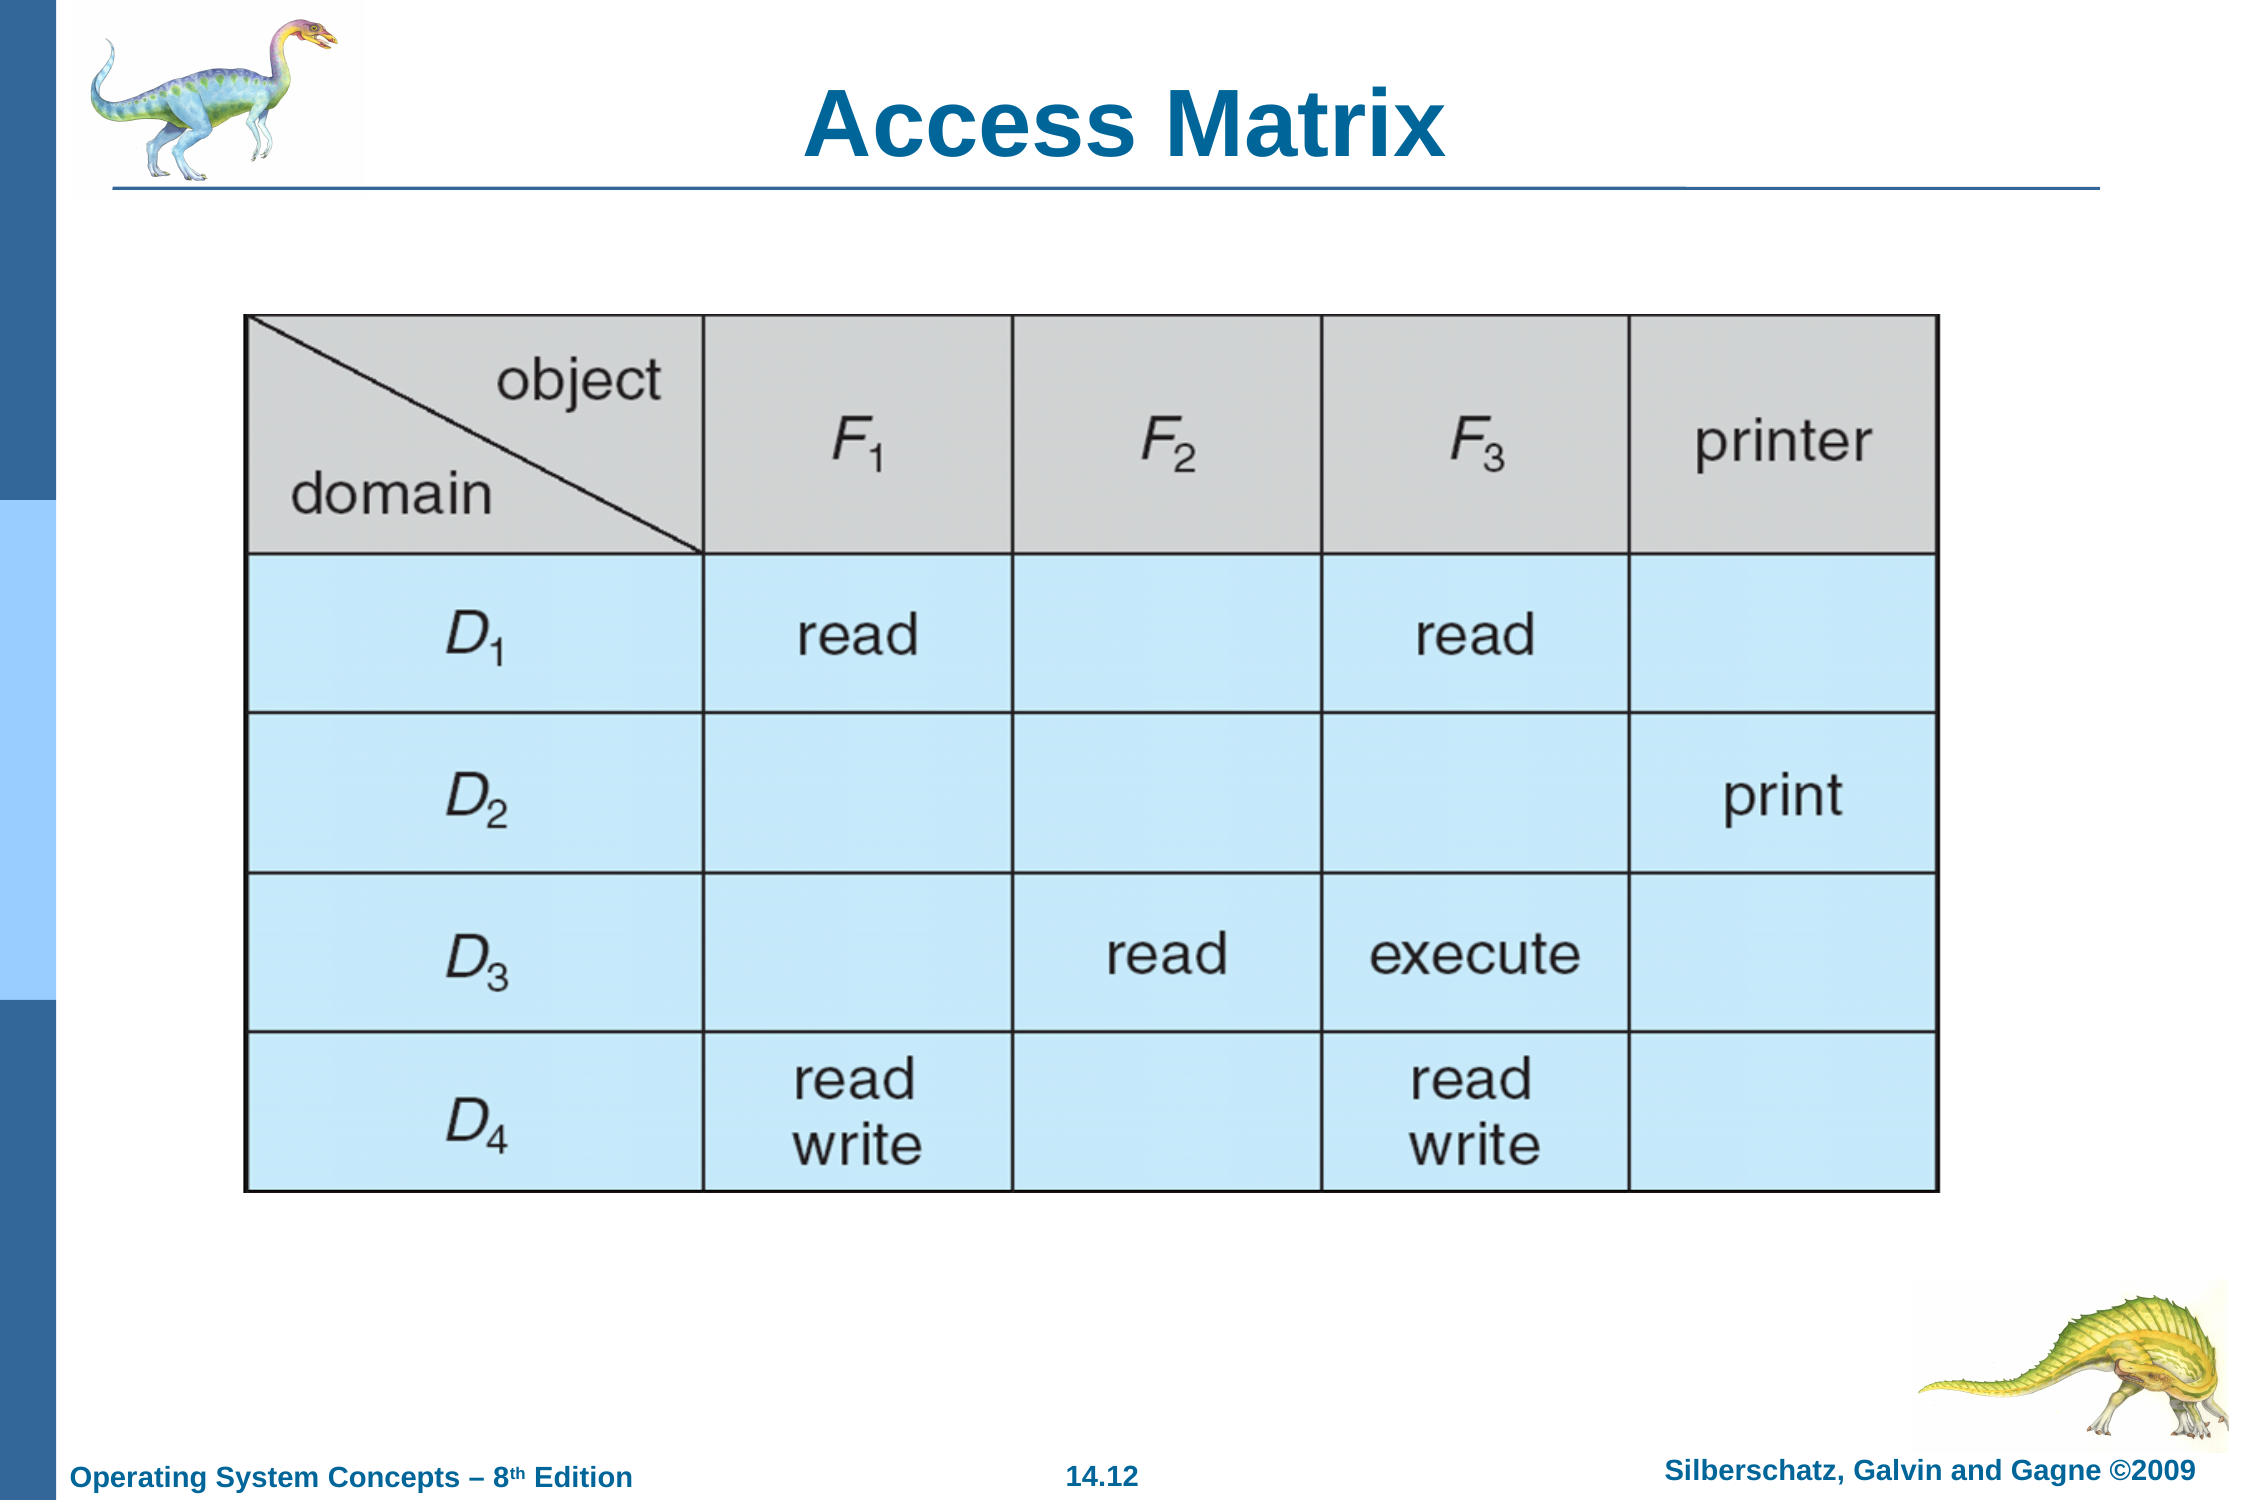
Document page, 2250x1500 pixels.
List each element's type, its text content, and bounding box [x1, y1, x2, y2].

picture [241, 314, 1942, 1194]
picture [1913, 1279, 2229, 1453]
title Access Matrix [112, 60, 2138, 187]
picture [70, 0, 365, 199]
